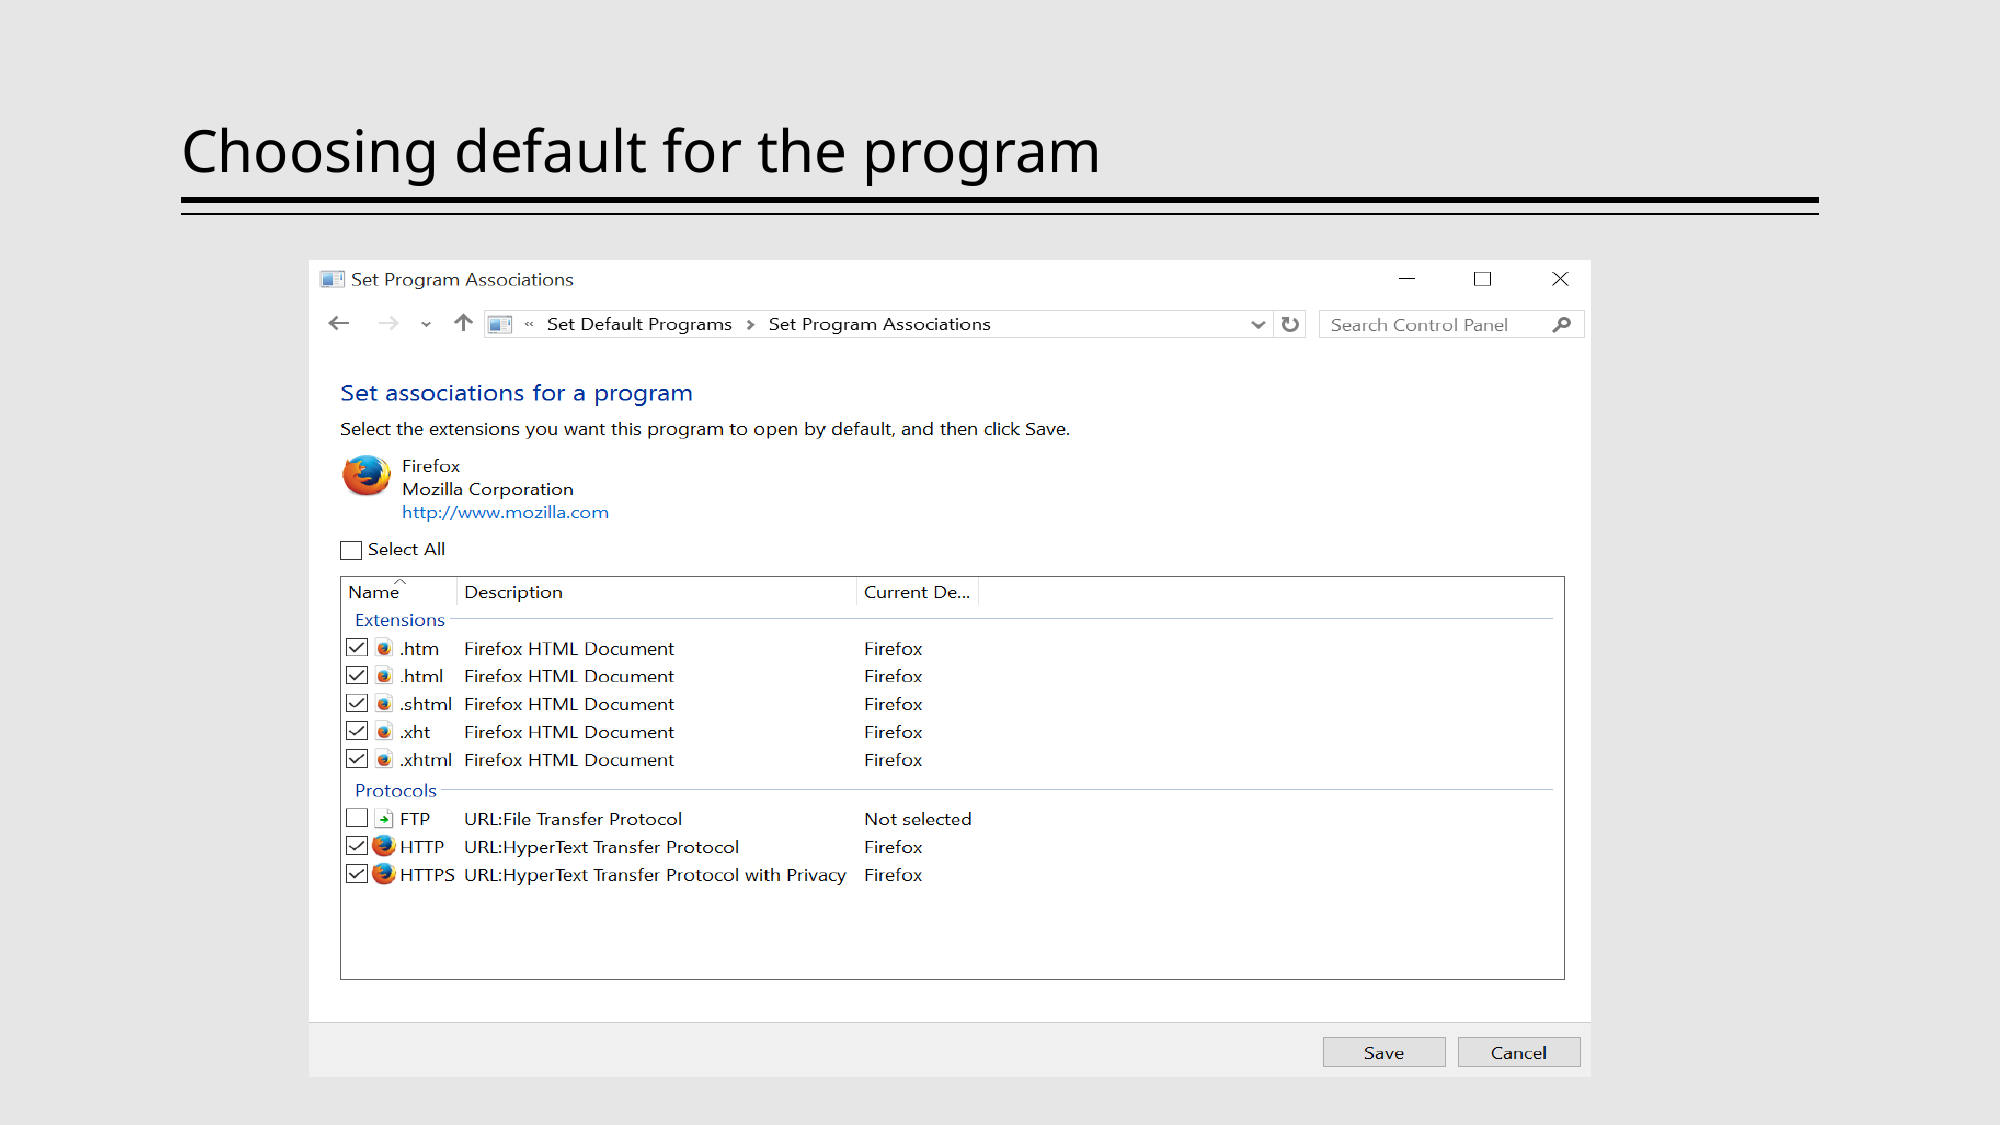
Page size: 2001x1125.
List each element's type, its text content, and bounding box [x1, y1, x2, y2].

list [309, 260, 1591, 1077]
title Choosing default for the program [181, 12, 1819, 193]
